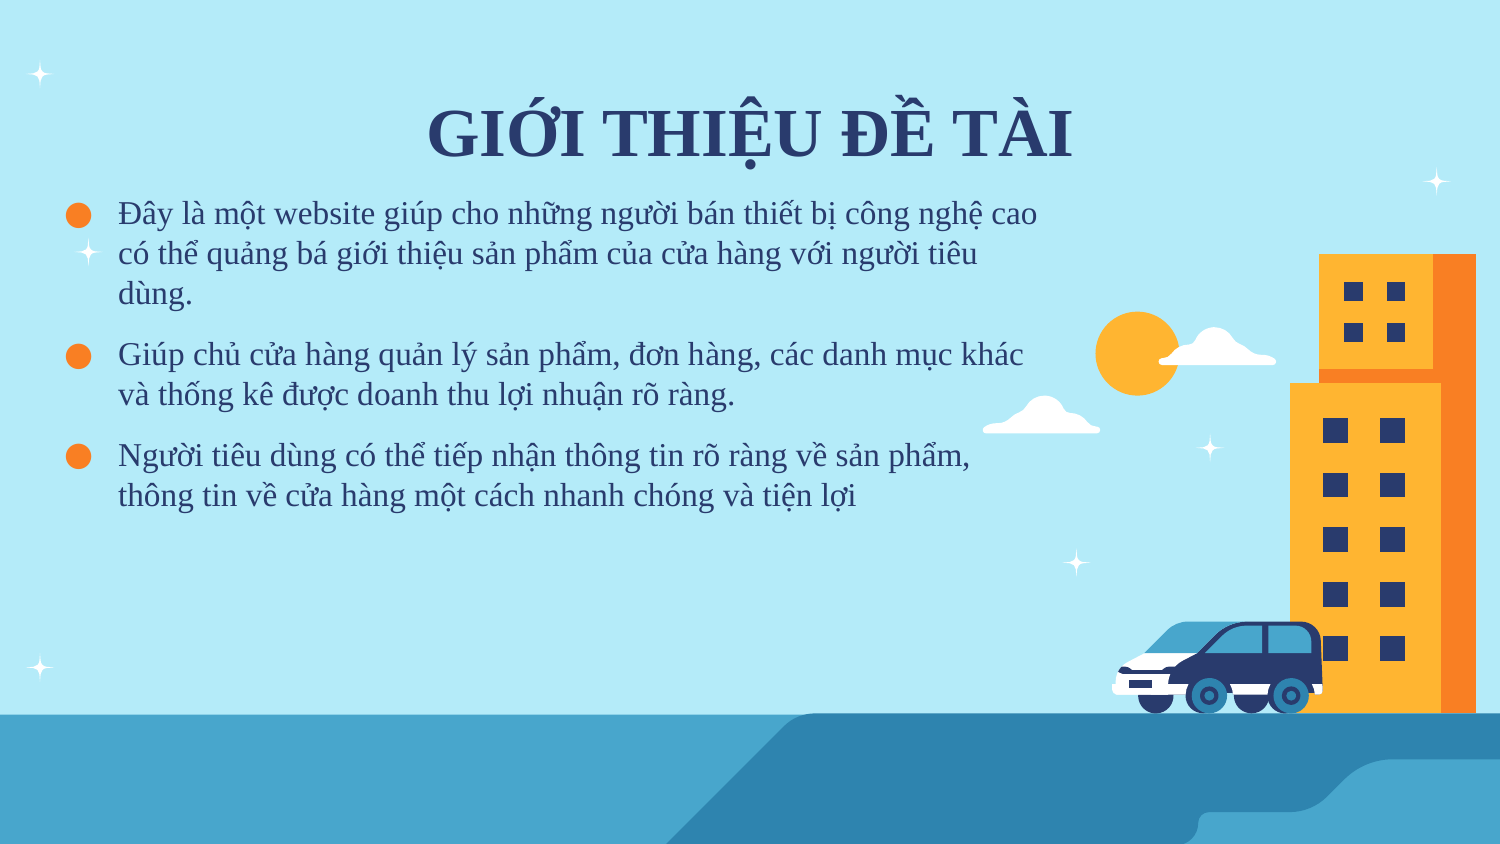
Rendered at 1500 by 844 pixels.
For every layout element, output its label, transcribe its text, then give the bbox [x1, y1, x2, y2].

text_box [1095, 311, 1179, 396]
text_box [1061, 548, 1091, 578]
title GIỚI THIỆU ĐỀ TÀI [118, 72, 1383, 167]
text_box [1158, 327, 1277, 366]
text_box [1111, 621, 1324, 714]
text_box [982, 395, 1101, 434]
subtitle Đây là một website giúp cho những người bán thiết bị công nghệ cao có thể quảng bá giới thiệu sản phẩm của cửa hàng với người tiêu dùng. Giúp chủ cửa hàng quản lý sản phẩm, đơn hàng, các danh mục khác và thống kê được doanh thu lợi nhuận rõ ràng. Người tiêu dùng có thể tiếp nhận thông tin rõ ràng về sản phẩm, thông tin về cửa hàng một cách nhanh chóng và tiện lợi [28, 176, 1068, 554]
text_box [1195, 433, 1225, 463]
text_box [1289, 253, 1476, 714]
